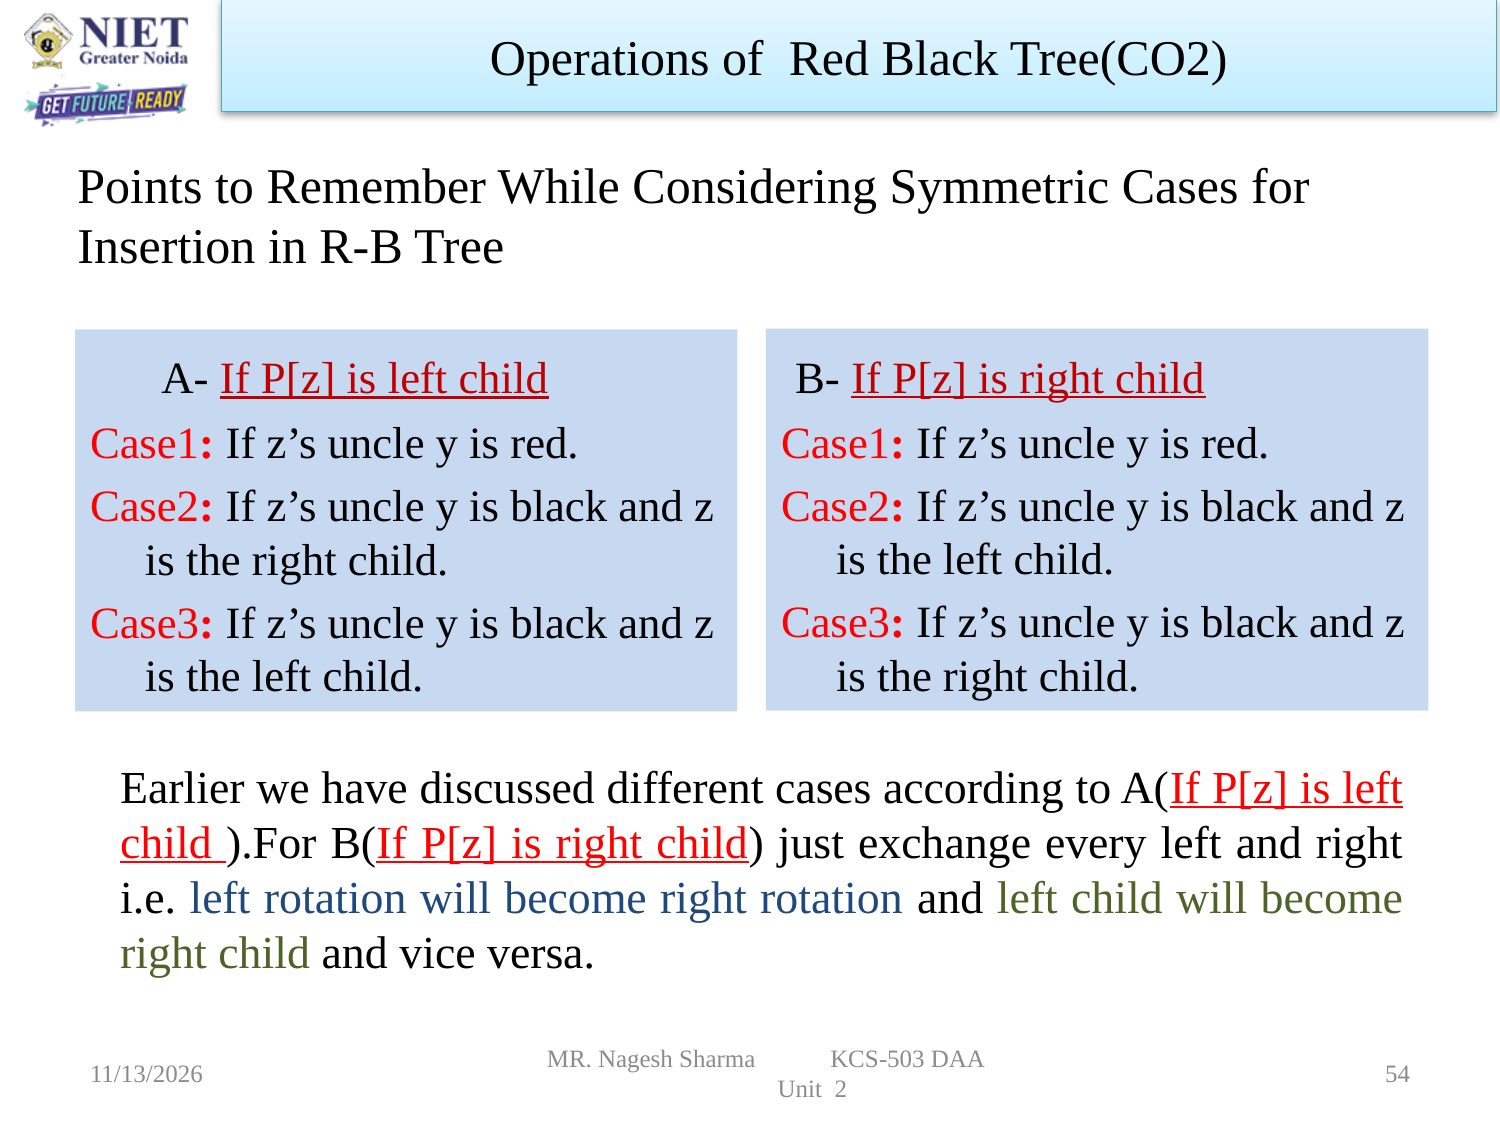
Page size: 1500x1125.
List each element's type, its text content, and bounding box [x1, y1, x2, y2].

text_box Earlier we have discussed different cases according to A(If P[z] is left child ).For B(If P[z] is right child) just exchange every left and right i.e. left rotation will become right rotation and left child will become right child and vice versa. [105, 749, 1418, 985]
picture [0, 1, 225, 137]
slide_number 54 [1113, 1042, 1425, 1103]
list B- If P[z] is right child Case1: If z’s uncle y is red. Case2: If z’s uncle y is black and z is the left child. Case3: If z’s uncle y is black and z is the right child. [765, 328, 1429, 711]
text_box Operations of Red Black Tree(CO2) [223, 0, 1497, 112]
title Points to Remember While Considering Symmetric Cases for Insertion in R-B Tree [62, 136, 1413, 291]
footer MR. Nagesh Sharma KCS-503 DAA Unit 2 [512, 1042, 1113, 1103]
list A- If P[z] is left child Case1: If z’s uncle y is red. Case2: If z’s uncle y is black and z is the right child. Case3: If z’s uncle y is black and z is the left child. [75, 329, 738, 712]
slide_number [75, 1042, 425, 1103]
